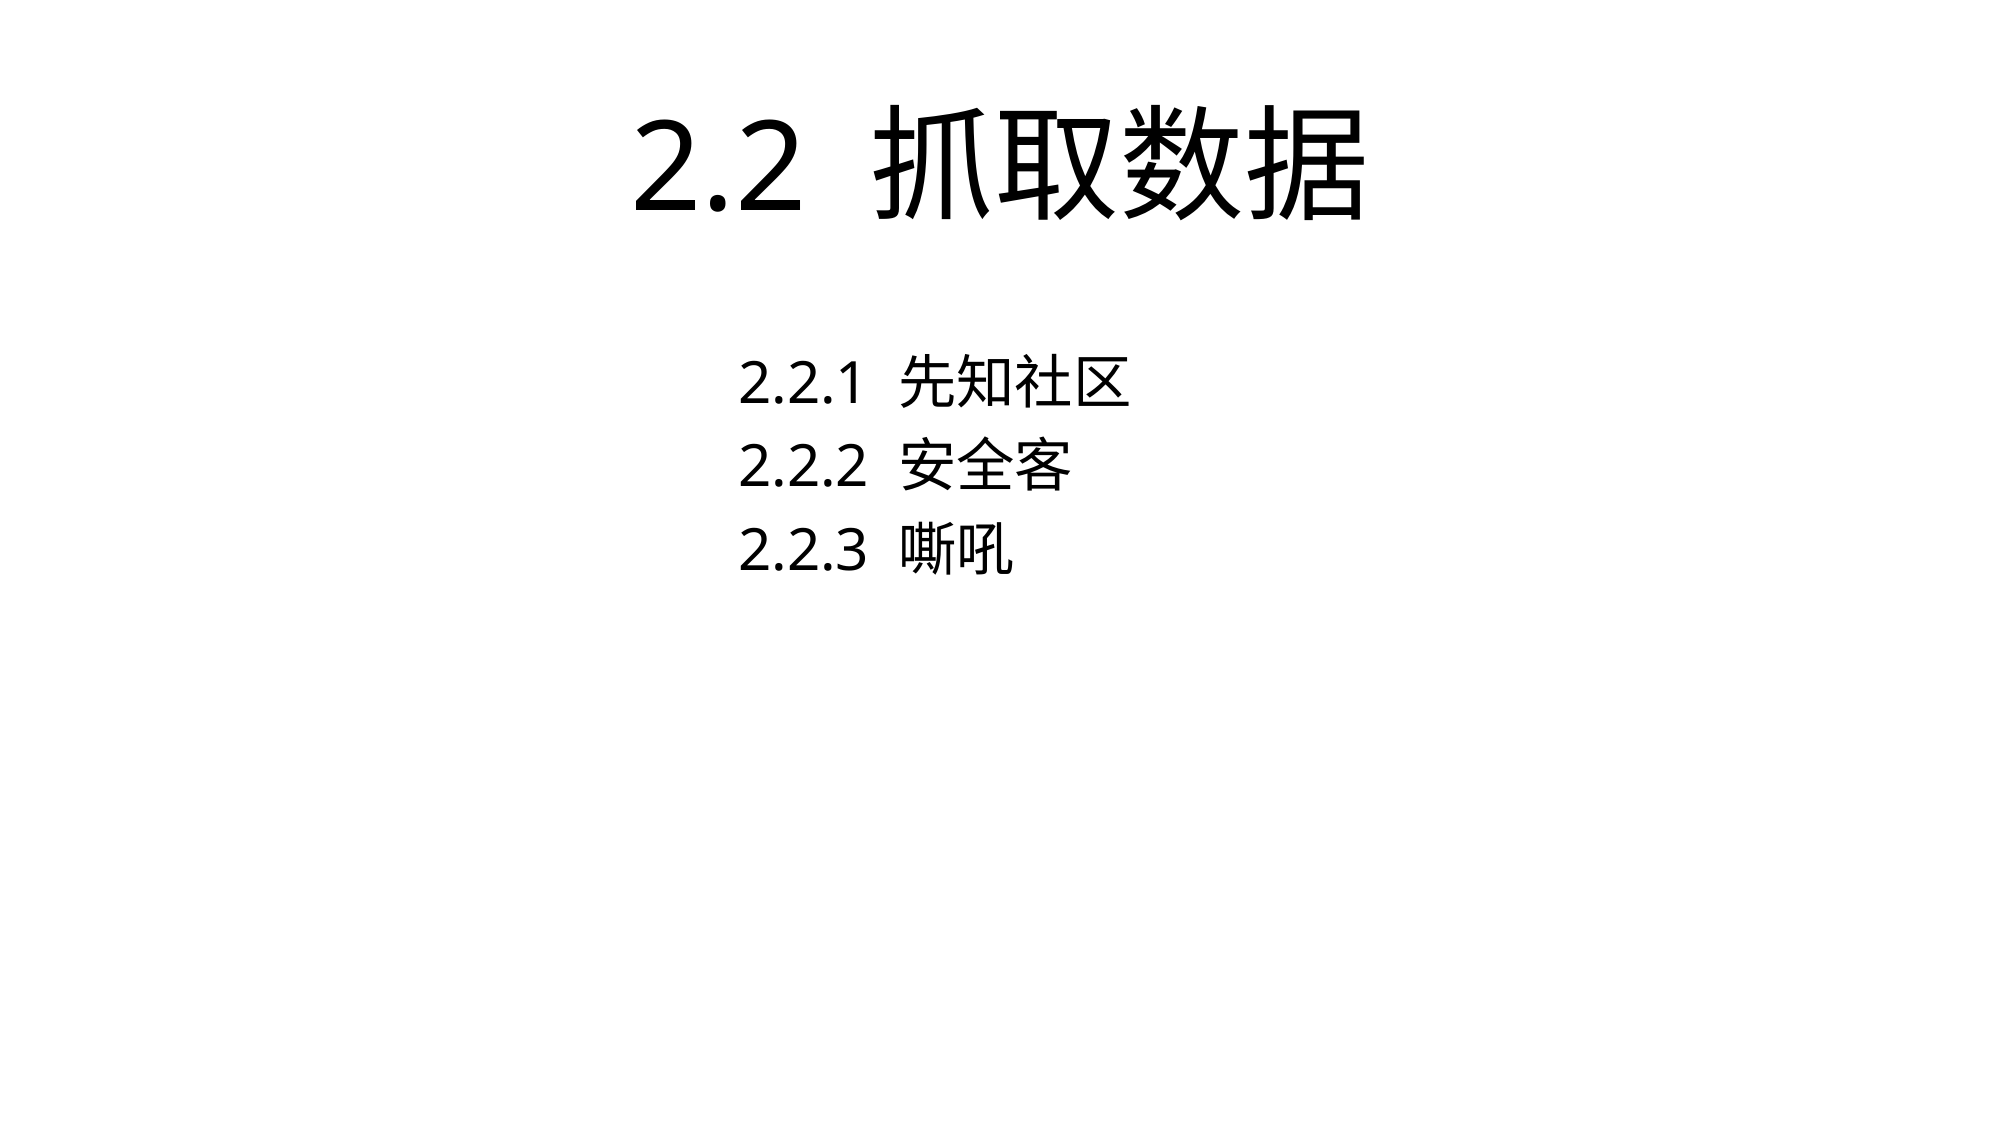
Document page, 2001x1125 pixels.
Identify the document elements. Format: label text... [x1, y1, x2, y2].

subtitle 2.2.1 先知社区 2.2.2 安全客 2.2.3 嘶吼 [723, 345, 1527, 835]
title 2.2 抓取数据 [249, 57, 1750, 245]
